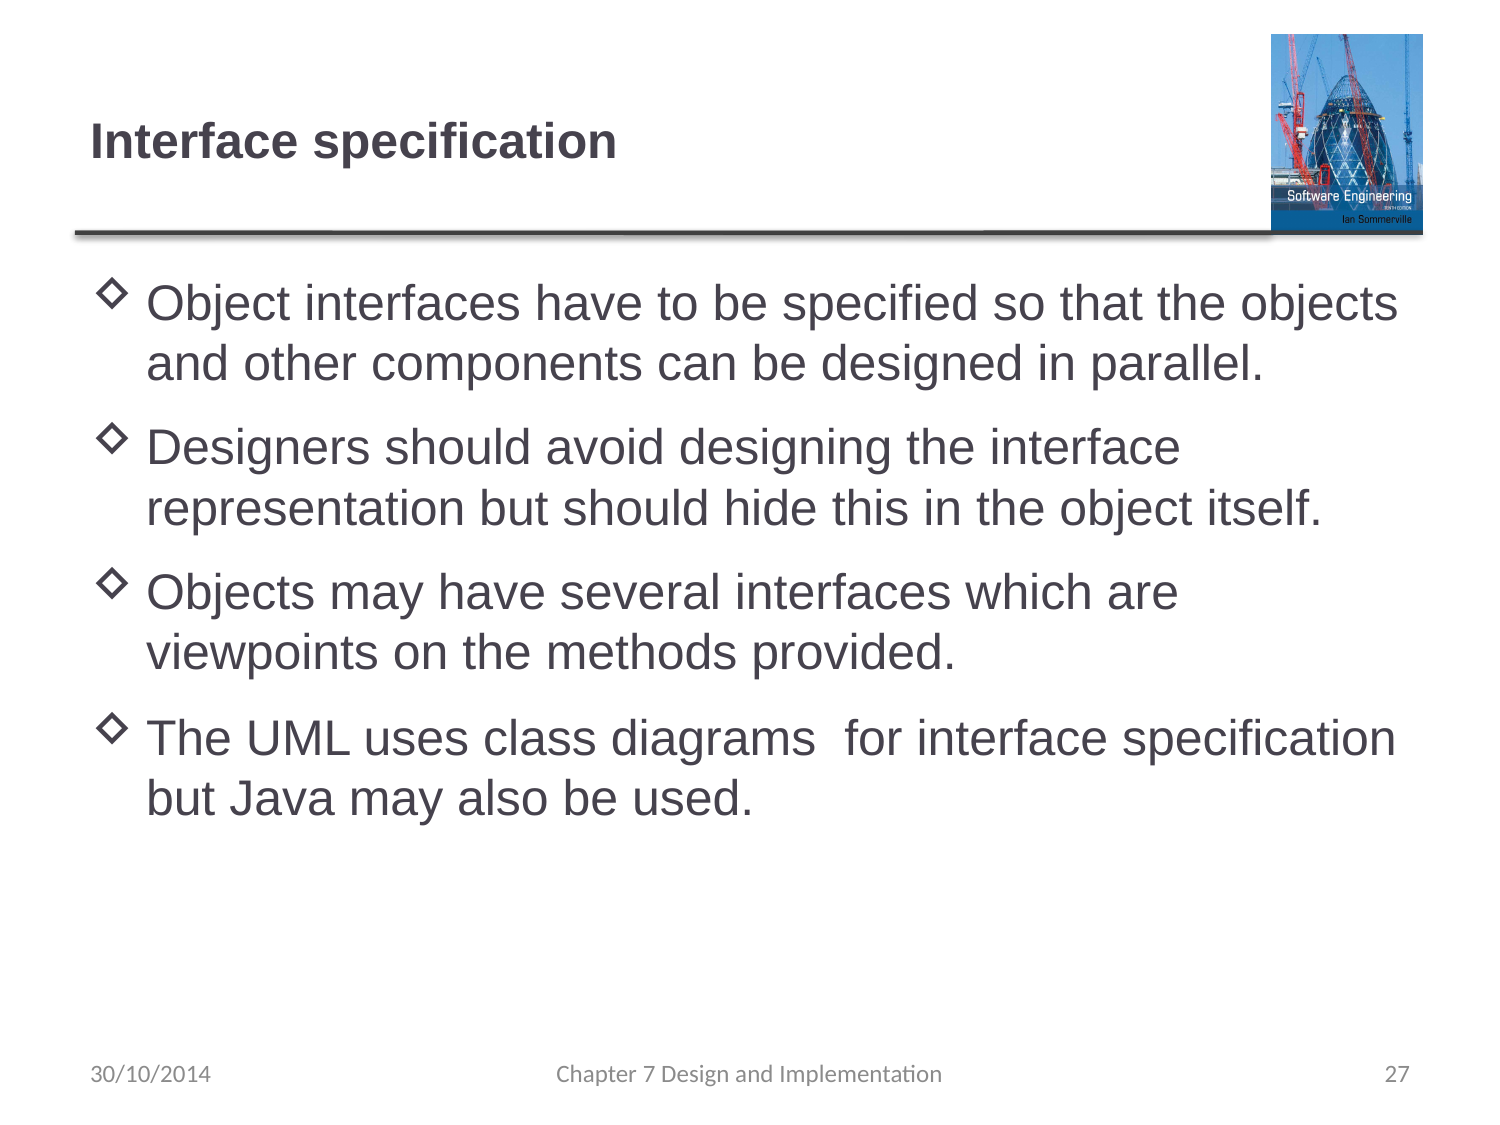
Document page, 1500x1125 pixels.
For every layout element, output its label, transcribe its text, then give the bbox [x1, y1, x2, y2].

title Interface specification [74, 44, 1272, 233]
list Object interfaces have to be specified so that the objects and other components can be designed in parallel. Designers should avoid designing the interface representation but should hide this in the object itself. Objects may have several interfaces which are viewpoints on the methods provided. The UML uses class diagrams for interface specification but Java may also be used. [75, 262, 1425, 1005]
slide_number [75, 1042, 425, 1103]
picture [1271, 34, 1423, 230]
slide_number 27 [1074, 1042, 1425, 1103]
footer Chapter 7 Design and Implementation [512, 1042, 988, 1103]
